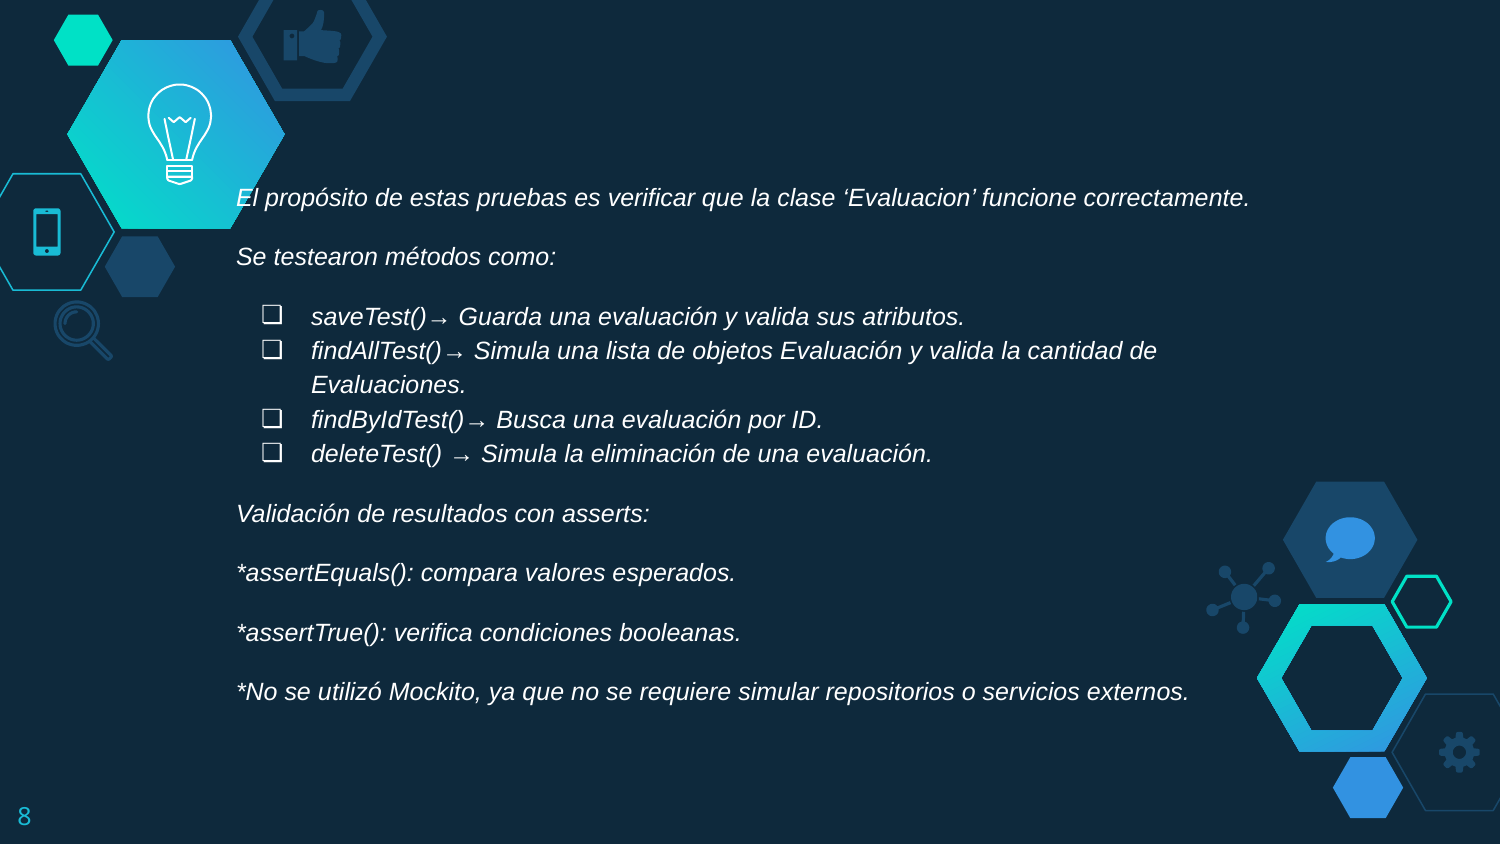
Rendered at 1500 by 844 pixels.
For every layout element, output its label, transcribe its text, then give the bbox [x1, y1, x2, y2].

text_box El propósito de estas pruebas es verificar que la clase ‘Evaluacion’ funcione correctamente. Se testearon métodos como: saveTest()→ Guarda una evaluación y valida sus atributos. findAllTest()→ Simula una lista de objetos Evaluación y valida la cantidad de Evaluaciones. findByIdTest()→ Busca una evaluación por ID. deleteTest() → Simula la eliminación de una evaluación. Validación de resultados con asserts: *assertEquals(): compara valores esperados. *assertTrue(): verifica condiciones booleanas. *No se utilizó Mockito, ya que no se requiere simular repositorios o servicios externos. [221, 161, 1337, 780]
slide_number ‹#› [2, 785, 93, 844]
